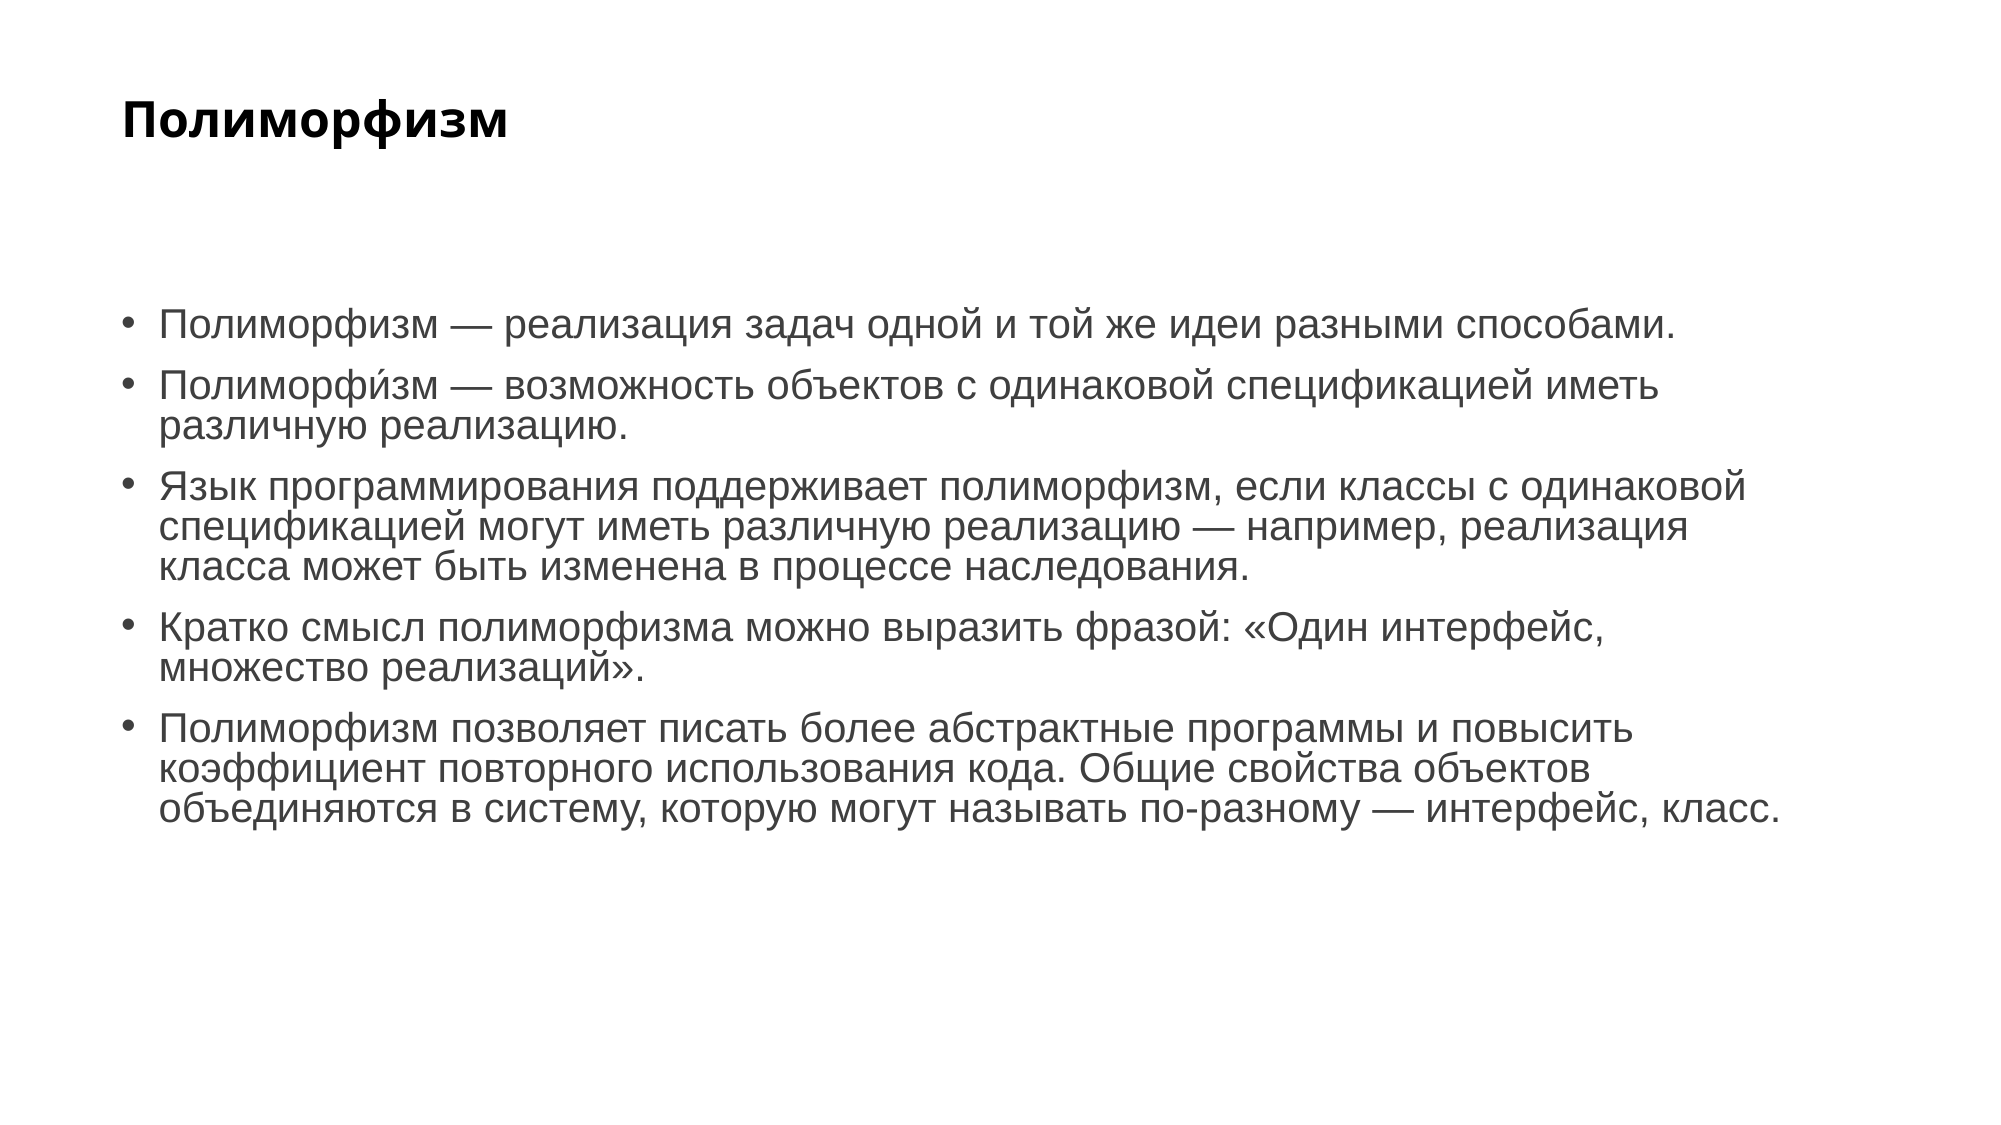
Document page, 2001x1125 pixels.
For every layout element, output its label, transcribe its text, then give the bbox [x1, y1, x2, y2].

list Полиморфизм — реализация задач одной и той же идеи разными способами. Полиморфи́зм — возможность объектов с одинаковой спецификацией иметь различную реализацию. Язык программирования поддерживает полиморфизм, если классы с одинаковой спецификацией могут иметь различную реализацию — например, реализация класса может быть изменена в процессе наследования. Кратко смысл полиморфизма можно выразить фразой: «Один интерфейс, множество реализаций». Полиморфизм позволяет писать более абстрактные программы и повысить коэффициент повторного использования кода. Общие свойства объектов объединяются в систему, которую могут называть по-разному — интерфейс, класс. [106, 299, 1832, 1014]
title Полиморфизм [106, 42, 1832, 260]
